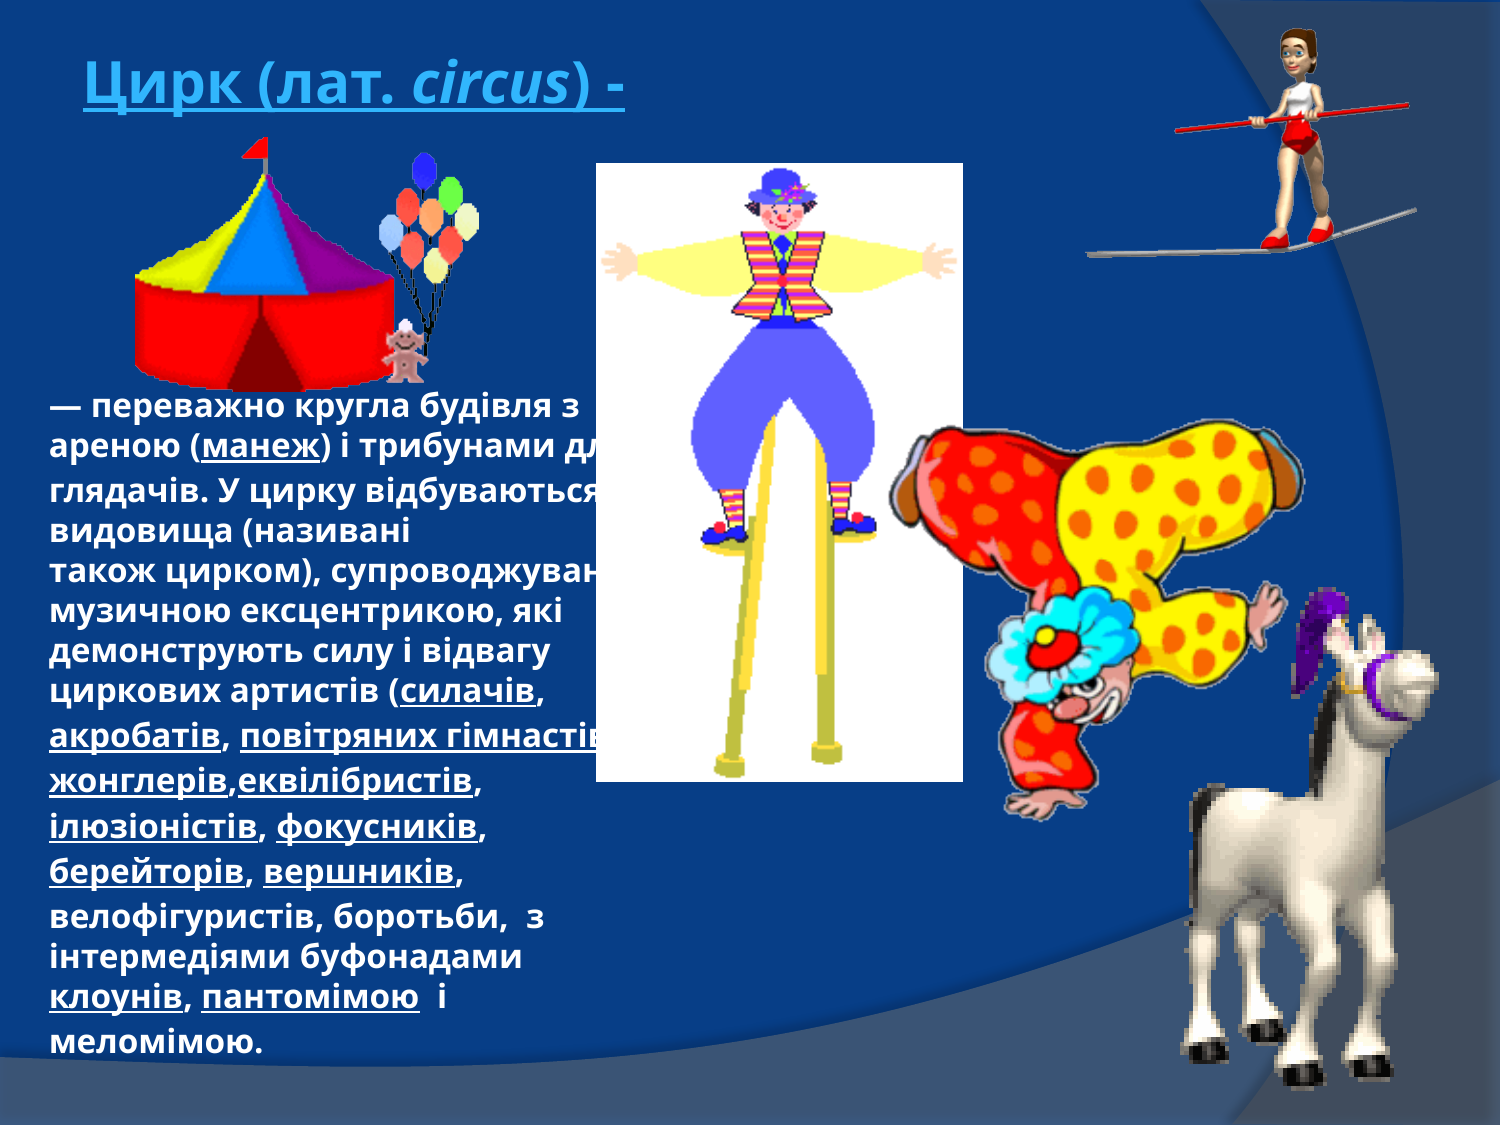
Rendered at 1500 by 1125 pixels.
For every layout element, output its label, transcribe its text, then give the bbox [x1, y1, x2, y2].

list — переважно кругла будівля з ареною (манеж) і трибунами для глядачів. У цирку відбуваються видовища (називані також цирком), супроводжувані музичною ексцентрикою, які демонструють силу і відвагу циркових артистів (силачів, акробатів, повітряних гімнастів, жонглерів,еквілібристів, ілюзіоністів, фокусників, берейторів, вершників, велофігуристів, боротьби, з інтермедіями буфонадами клоунів, пантомімою і меломімою. [41, 348, 654, 1061]
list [1075, 0, 1427, 280]
picture [596, 163, 1500, 1109]
title Цирк (лат. circus) - [75, 44, 665, 161]
picture [135, 136, 479, 393]
